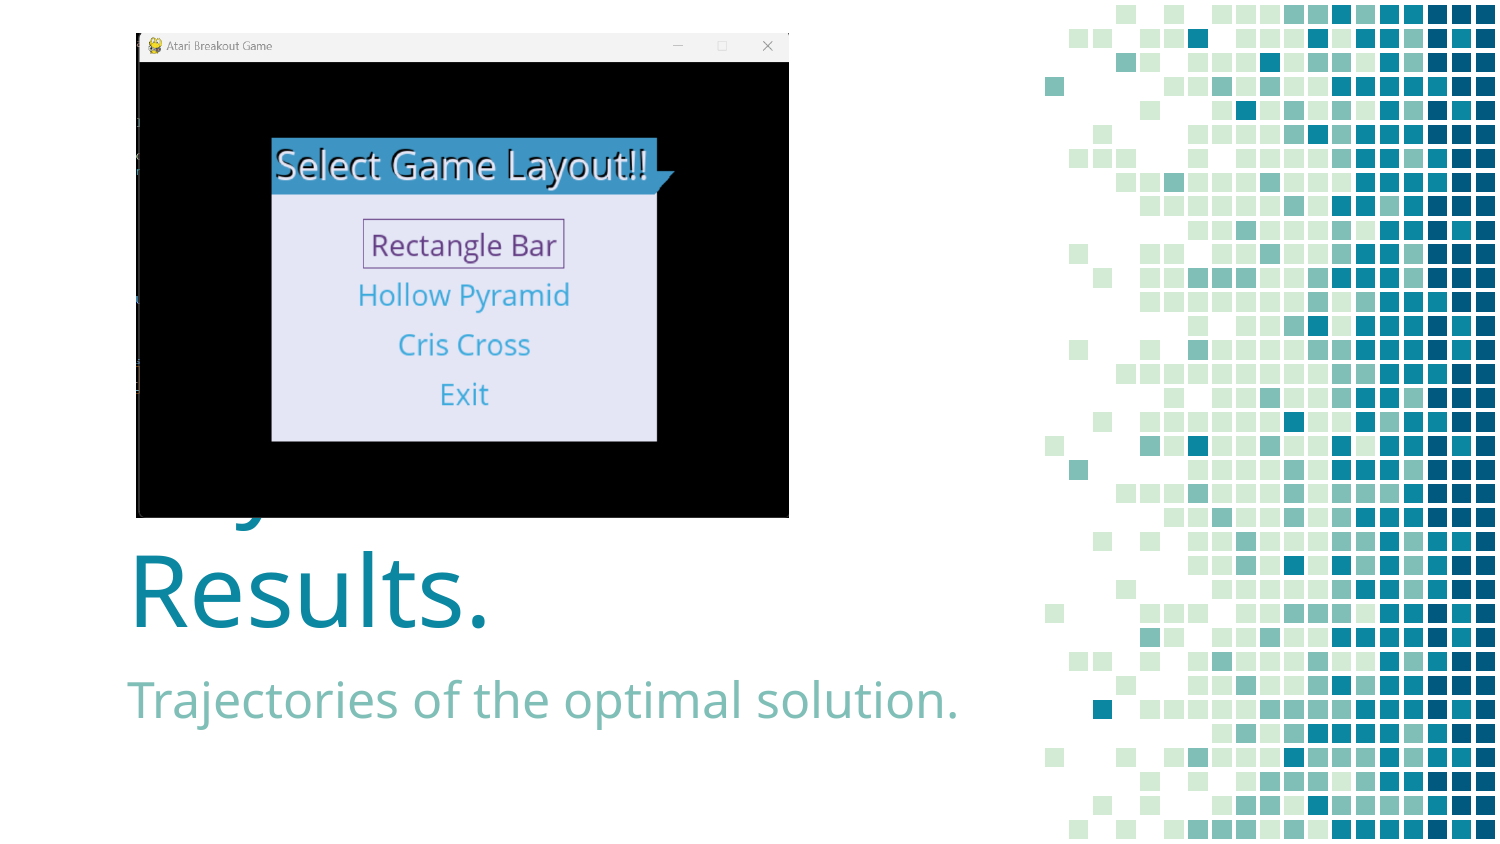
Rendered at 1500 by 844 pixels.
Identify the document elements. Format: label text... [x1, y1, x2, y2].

picture [135, 33, 789, 518]
subtitle Trajectories of the optimal solution. [112, 653, 977, 783]
title Layouts and Results. [112, 472, 977, 653]
